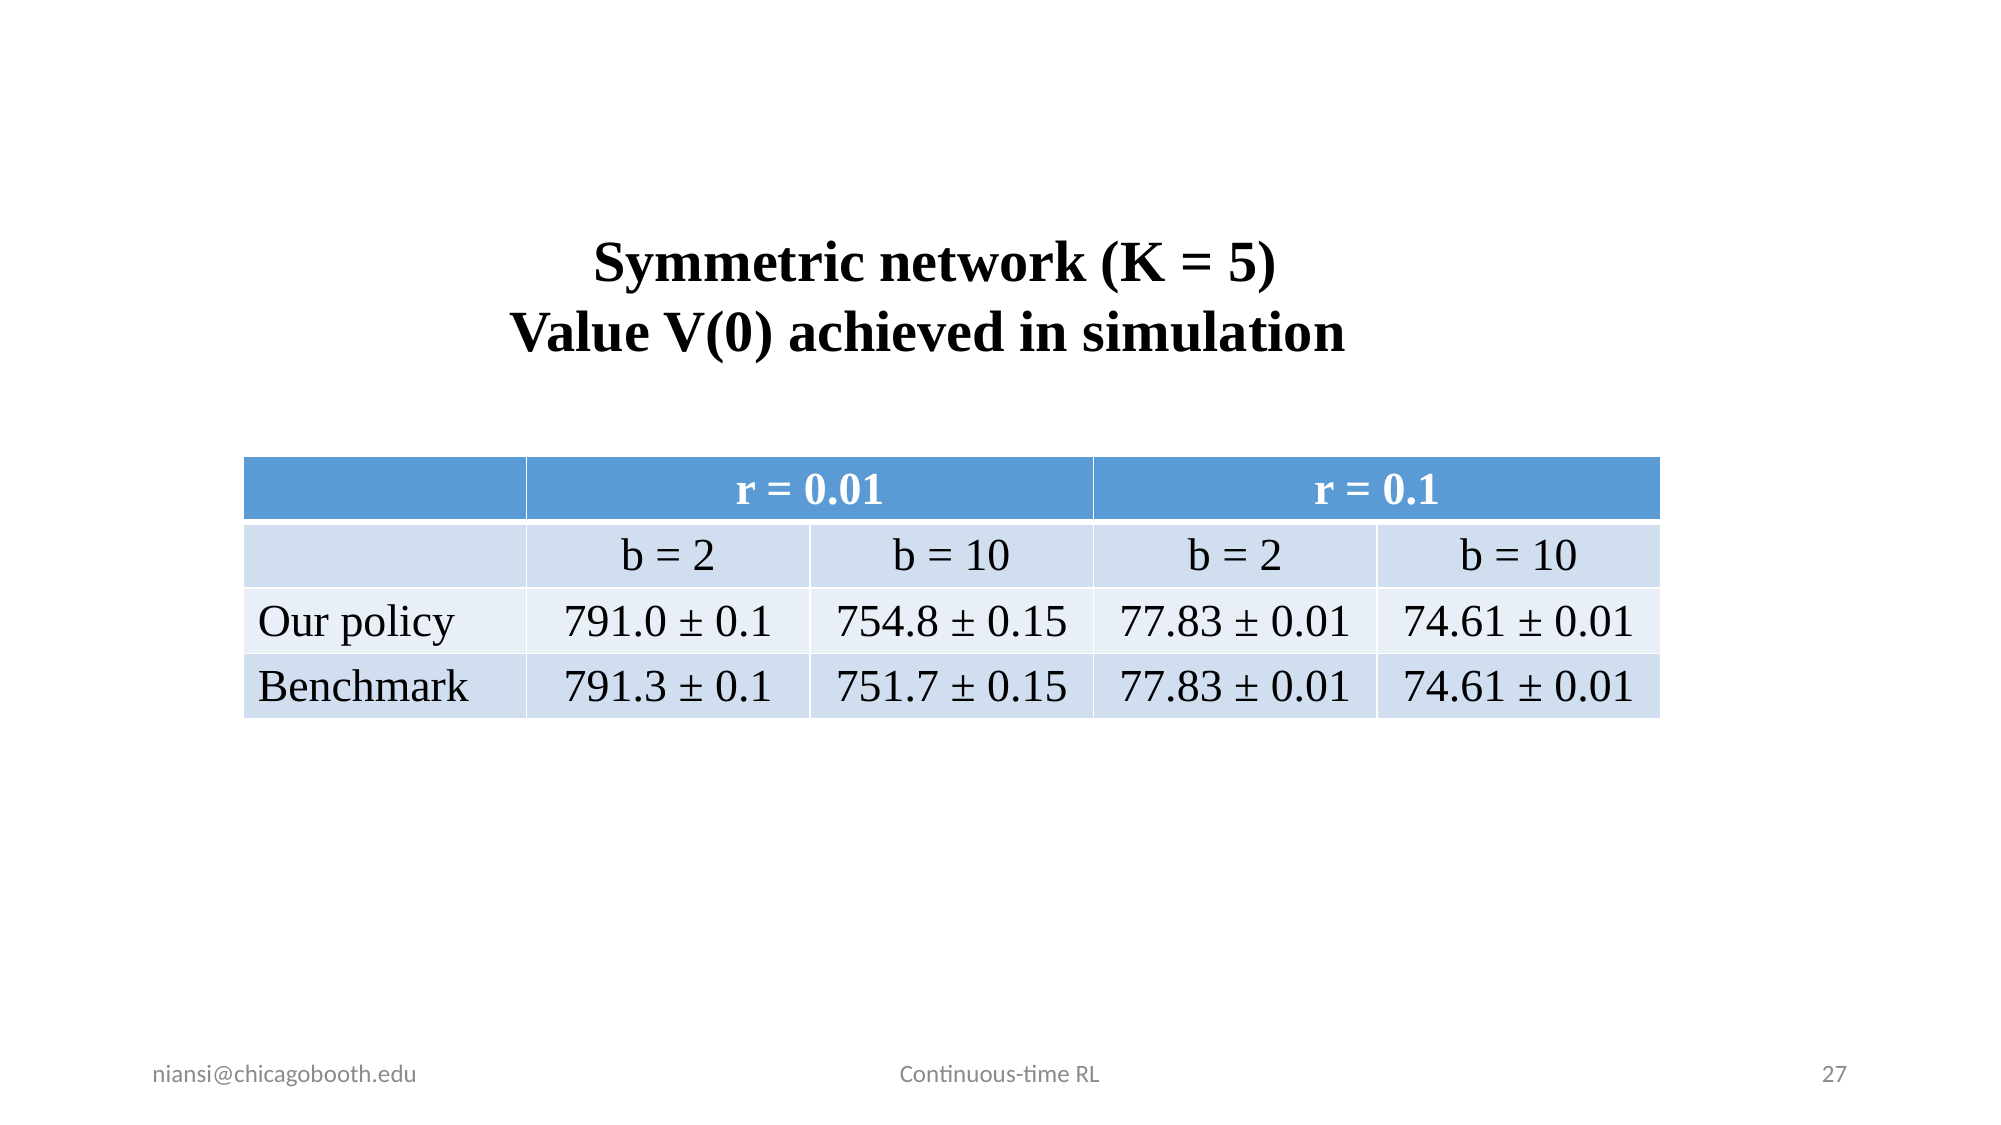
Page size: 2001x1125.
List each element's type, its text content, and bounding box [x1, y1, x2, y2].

table_cell 74.61 ± 0.01 [1378, 589, 1660, 653]
table_cell b = 10 [811, 525, 1093, 587]
table_cell 77.83 ± 0.01 [1094, 589, 1376, 653]
table_cell 751.7 ± 0.15 [811, 654, 1093, 718]
table_cell 754.8 ± 0.15 [811, 589, 1093, 653]
text_box Symmetric network (K = 5) Value V(0) achieved in simulation [480, 215, 1390, 371]
table_header [244, 457, 526, 519]
table_cell Our policy [244, 589, 526, 653]
table_cell 77.83 ± 0.01 [1094, 654, 1376, 718]
table_cell 74.61 ± 0.01 [1378, 654, 1660, 718]
table_cell [244, 525, 526, 587]
table_cell b = 2 [527, 525, 809, 587]
table_cell 791.0 ± 0.1 [527, 589, 809, 653]
table_cell b = 2 [1094, 525, 1376, 587]
table_header r = 0.1 [1094, 457, 1660, 519]
table_cell Benchmark [244, 654, 526, 718]
table_header r = 0.01 [527, 457, 1093, 519]
slide_number niansi@chicagobooth.edu [137, 1042, 588, 1103]
table_cell b = 10 [1378, 525, 1660, 587]
footer Continuous-time RL [662, 1042, 1338, 1103]
table_cell 791.3 ± 0.1 [527, 654, 809, 718]
slide_number 27 [1412, 1042, 1863, 1103]
